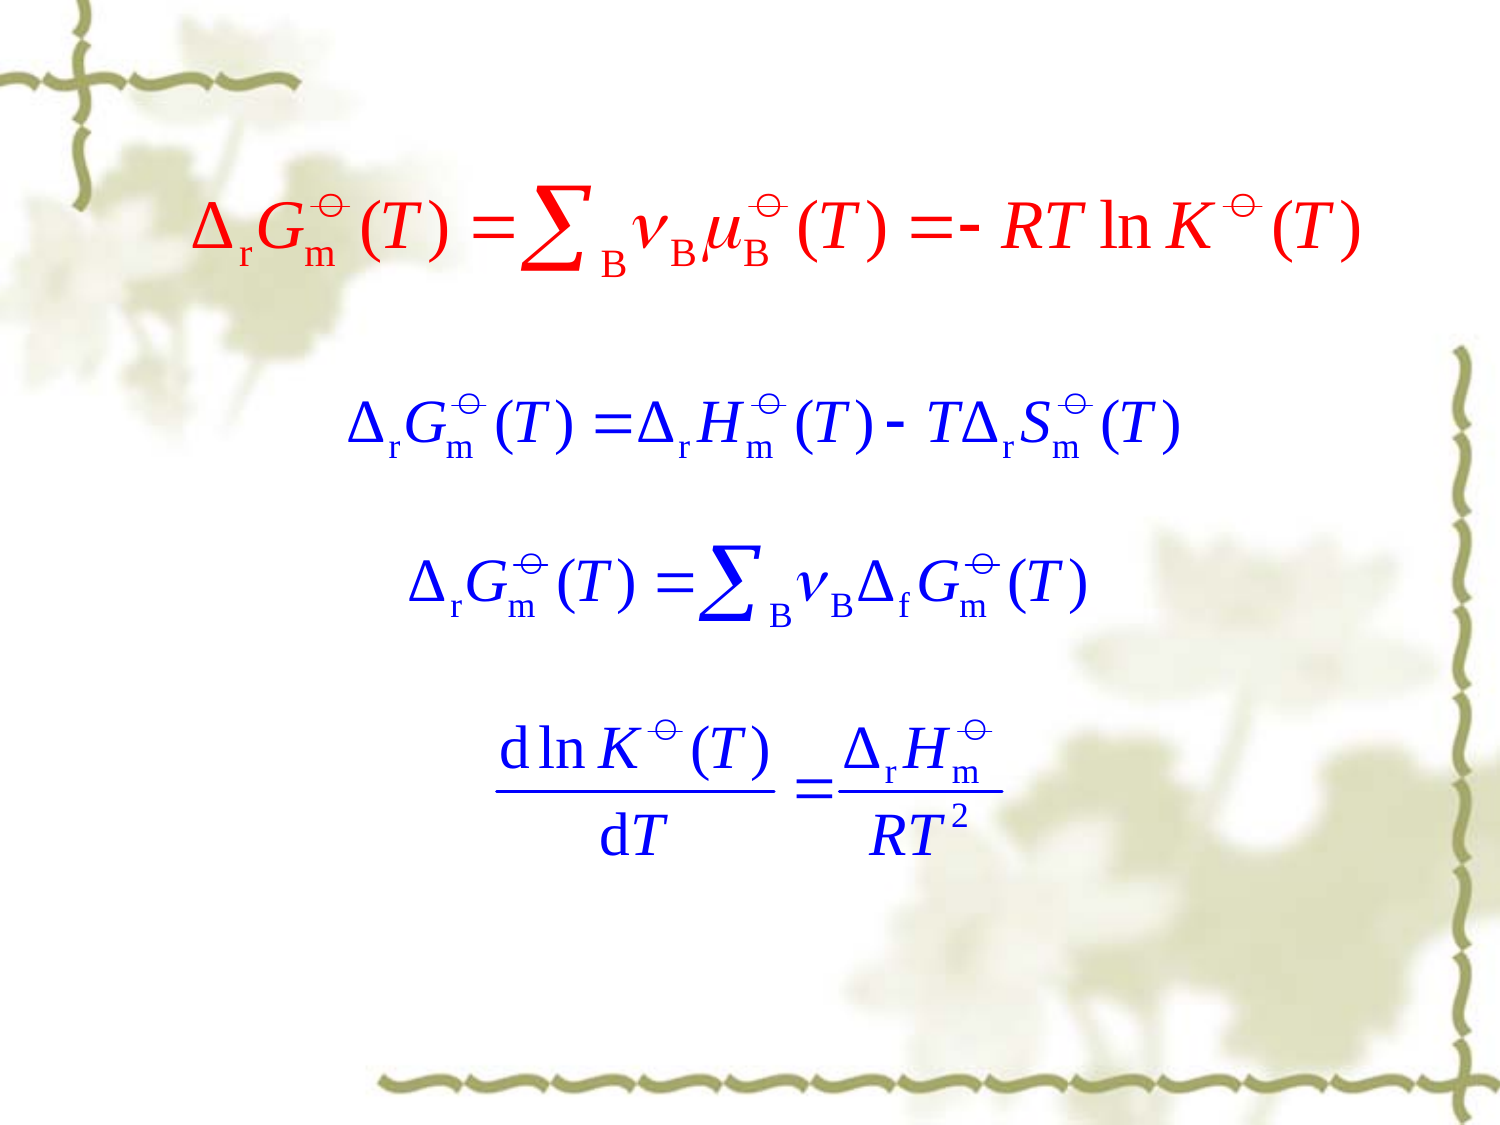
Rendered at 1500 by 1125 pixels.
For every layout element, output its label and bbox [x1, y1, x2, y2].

picture [0, 0, 1500, 1125]
text_box [181, 172, 1377, 290]
text_box [337, 375, 1193, 474]
text_box [486, 699, 1014, 869]
text_box [399, 534, 1101, 638]
